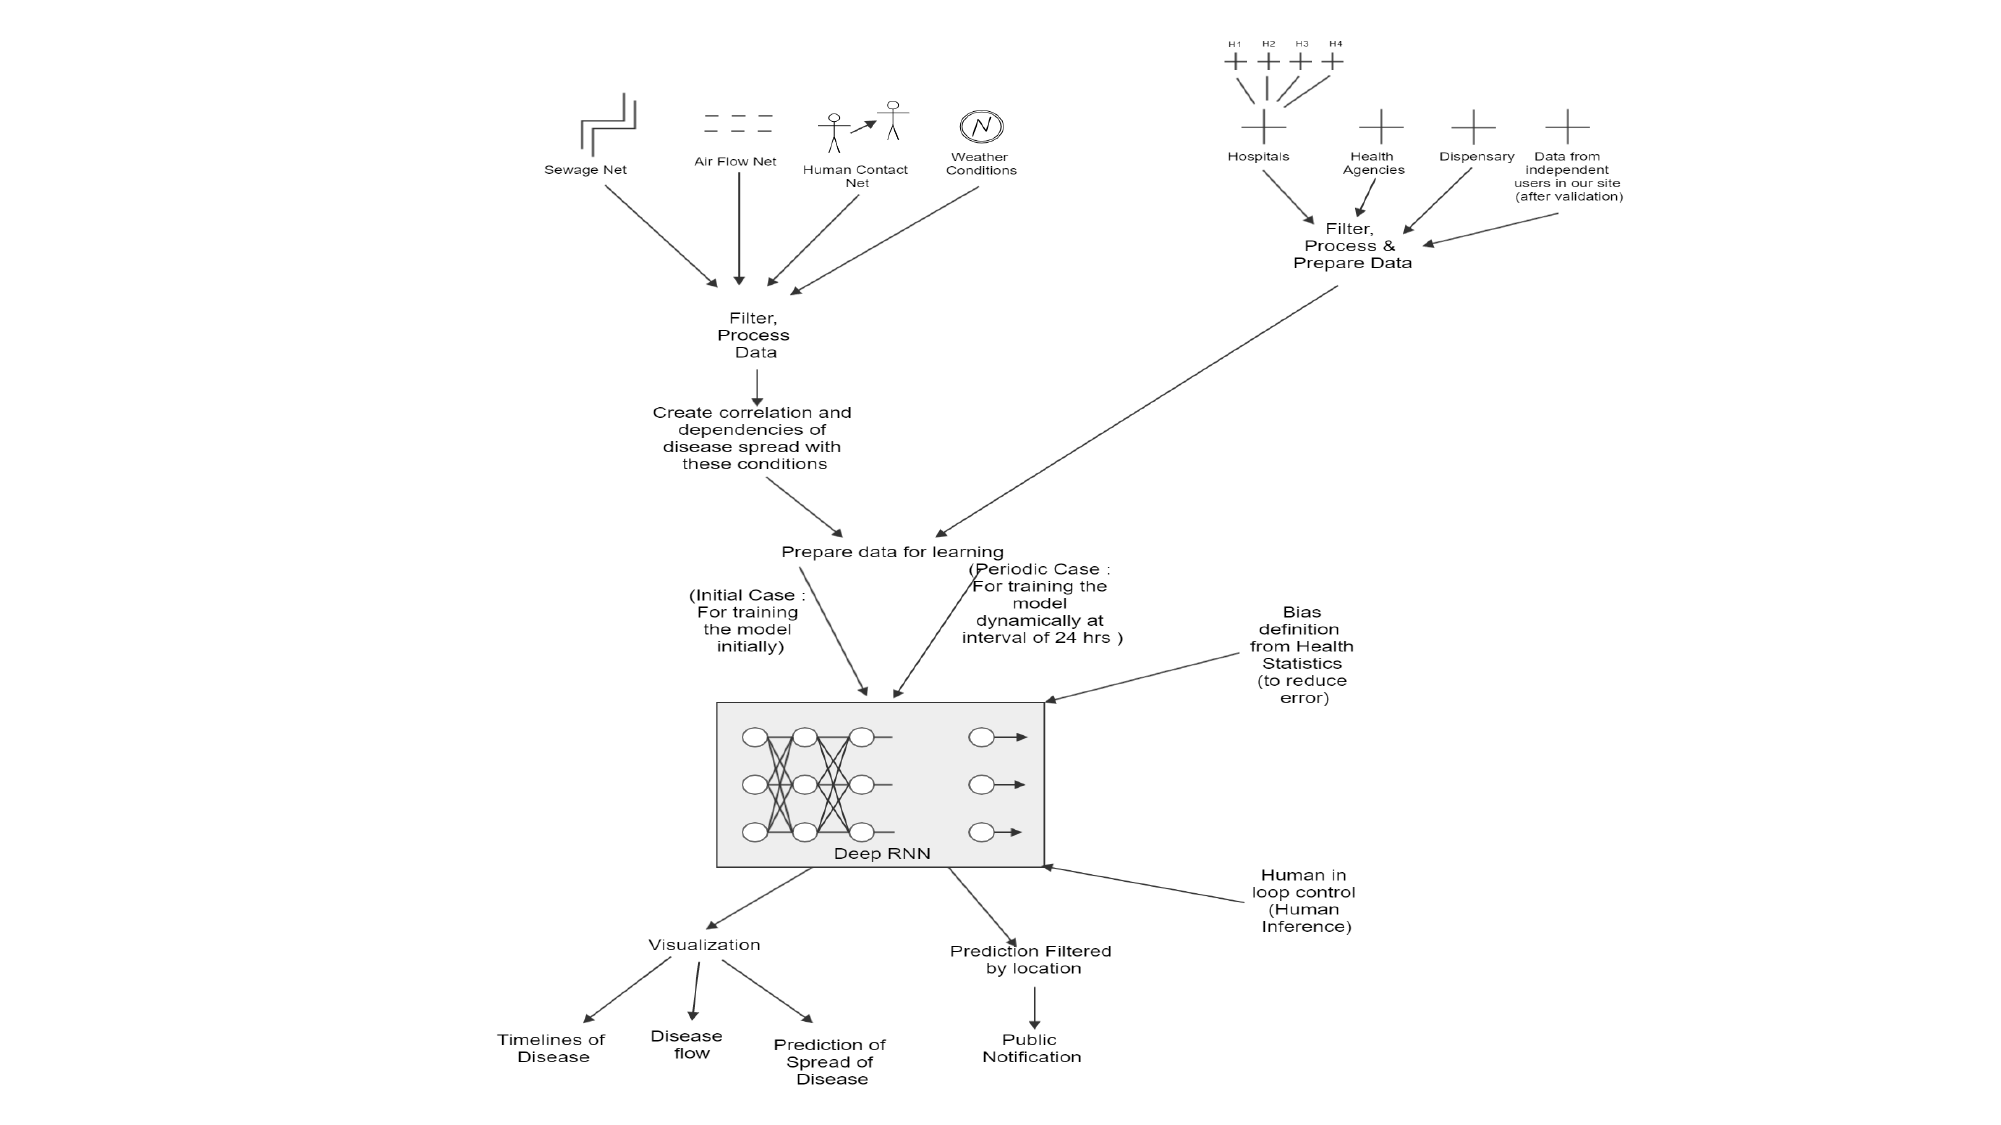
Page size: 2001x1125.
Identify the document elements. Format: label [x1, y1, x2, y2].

picture [464, 24, 1648, 1101]
